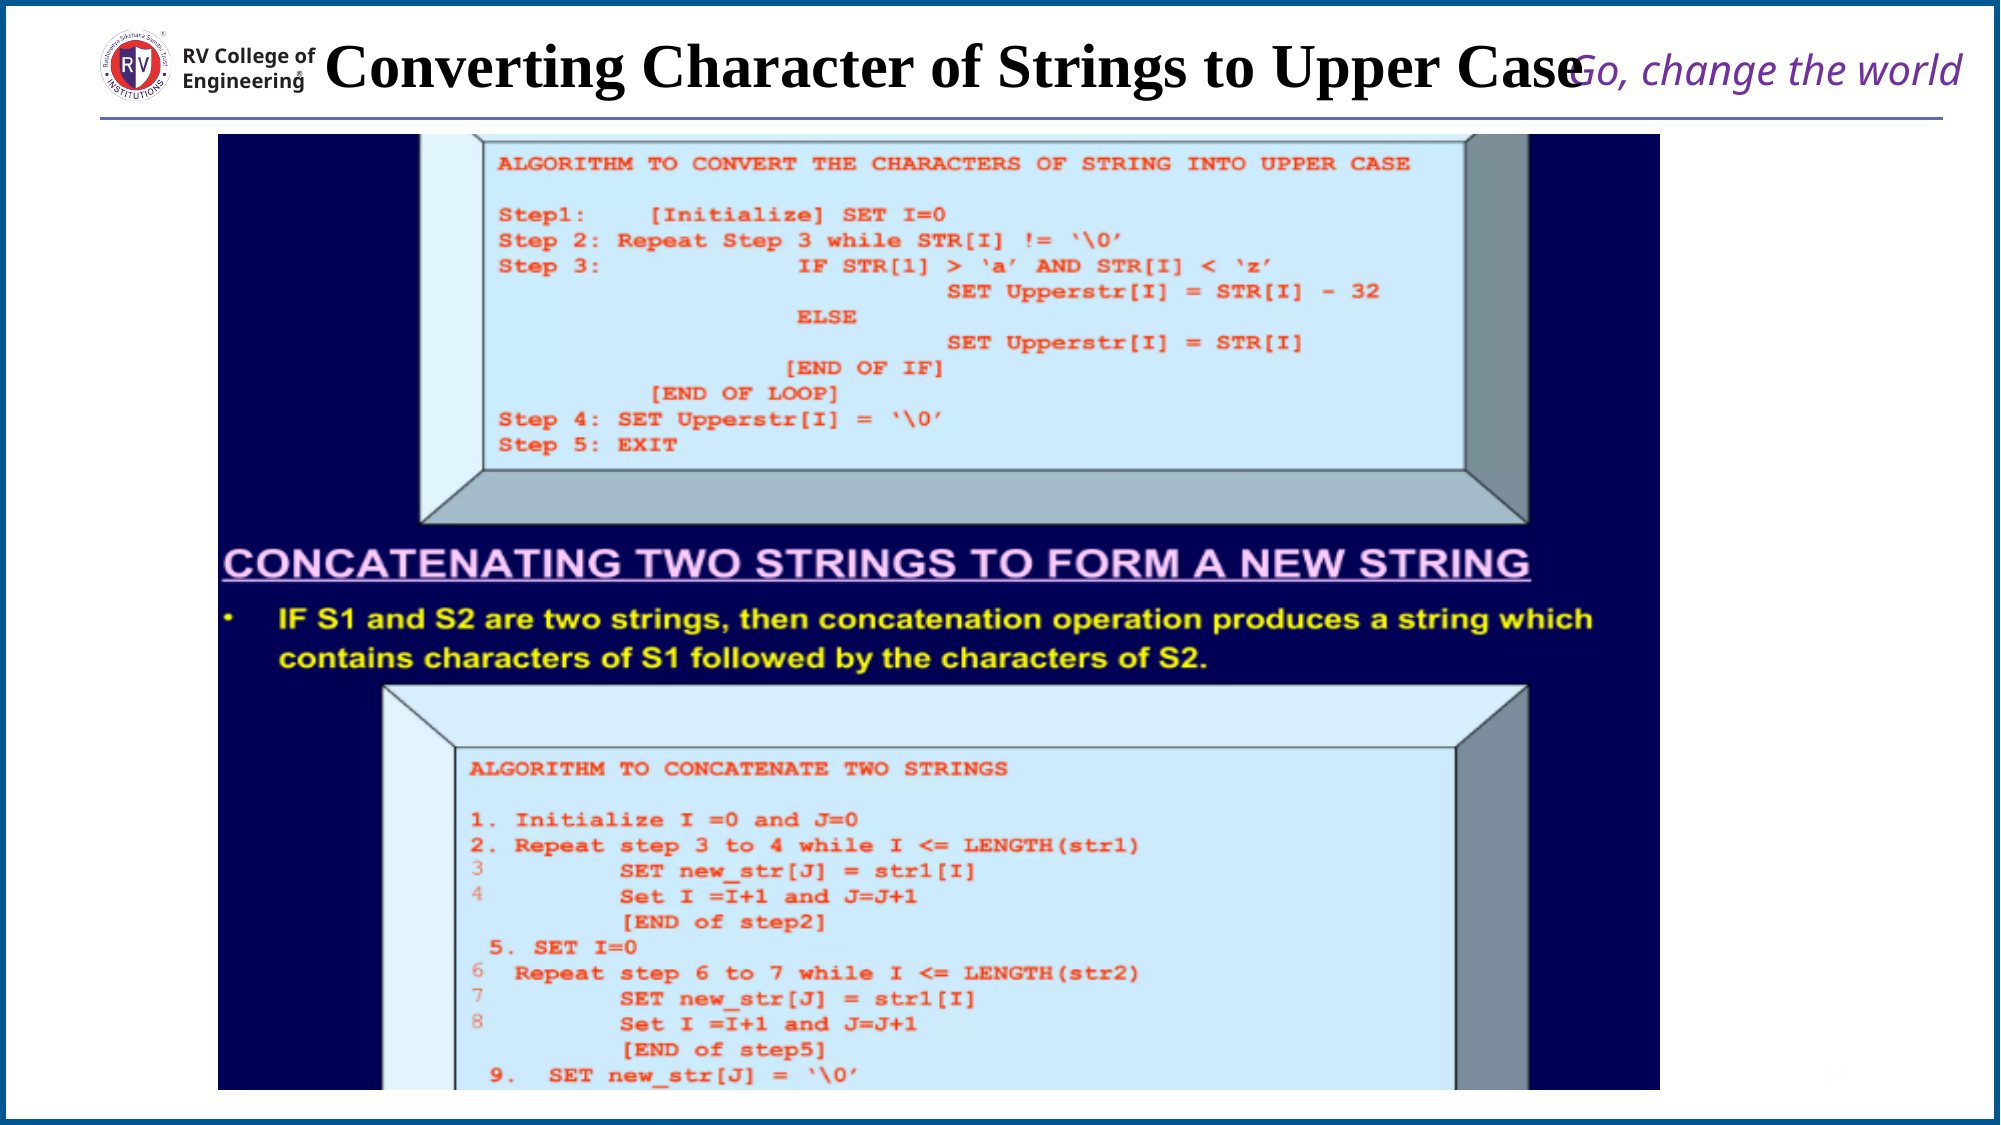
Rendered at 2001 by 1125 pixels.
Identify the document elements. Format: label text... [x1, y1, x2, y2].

picture [218, 134, 1660, 1090]
text_box Converting Character of Strings to Upper Case [309, 17, 1704, 108]
text_box [0, 0, 2000, 1125]
text_box Go, change the world [1374, 34, 1978, 110]
slide_number 14 [1412, 1042, 1863, 1103]
text_box [100, 29, 171, 101]
text_box RV College of Engineering [181, 43, 309, 93]
